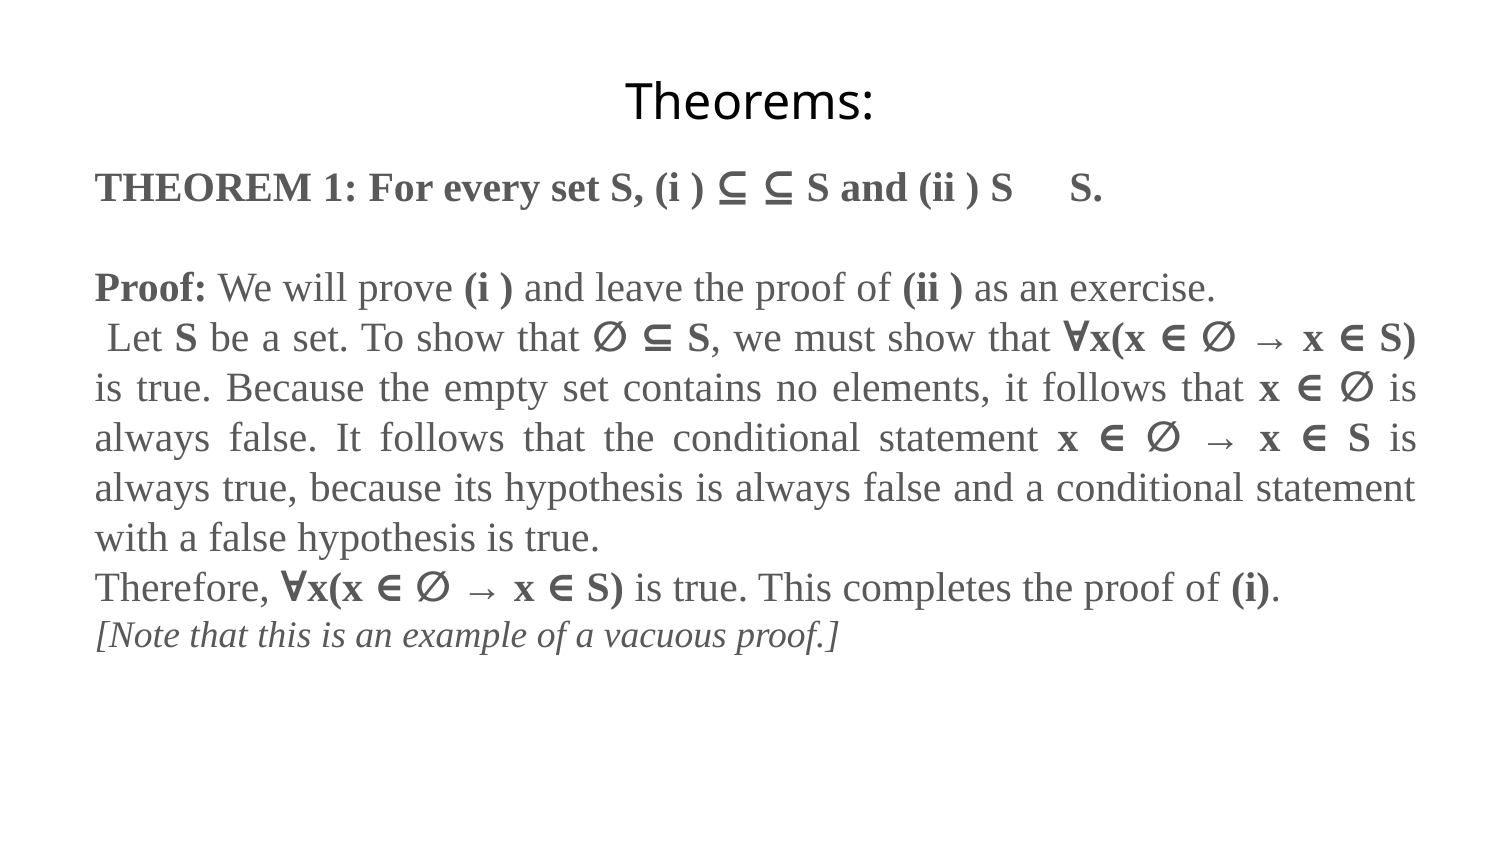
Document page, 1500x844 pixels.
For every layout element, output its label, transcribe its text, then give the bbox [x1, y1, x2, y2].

text_box THEOREM 1: For every set S, (i ) ∅ ⊆ S and (ii ) S ⊆ S. Proof: We will prove (i ) and leave the proof of (ii ) as an exercise. Let S be a set. To show that ∅ ⊆ S, we must show that ∀x(x ∈ ∅ → x ∈ S) is true. Because the empty set contains no elements, it follows that x ∈ ∅ is always false. It follows that the conditional statement x ∈ ∅ → x ∈ S is always true, because its hypothesis is always false and a conditional statement with a false hypothesis is true. Therefore, ∀x(x ∈ ∅ → x ∈ S) is true. This completes the proof of (i). [Note that this is an example of a vacuous proof.] [79, 145, 1432, 715]
text_box Theorems: [51, 33, 1449, 145]
